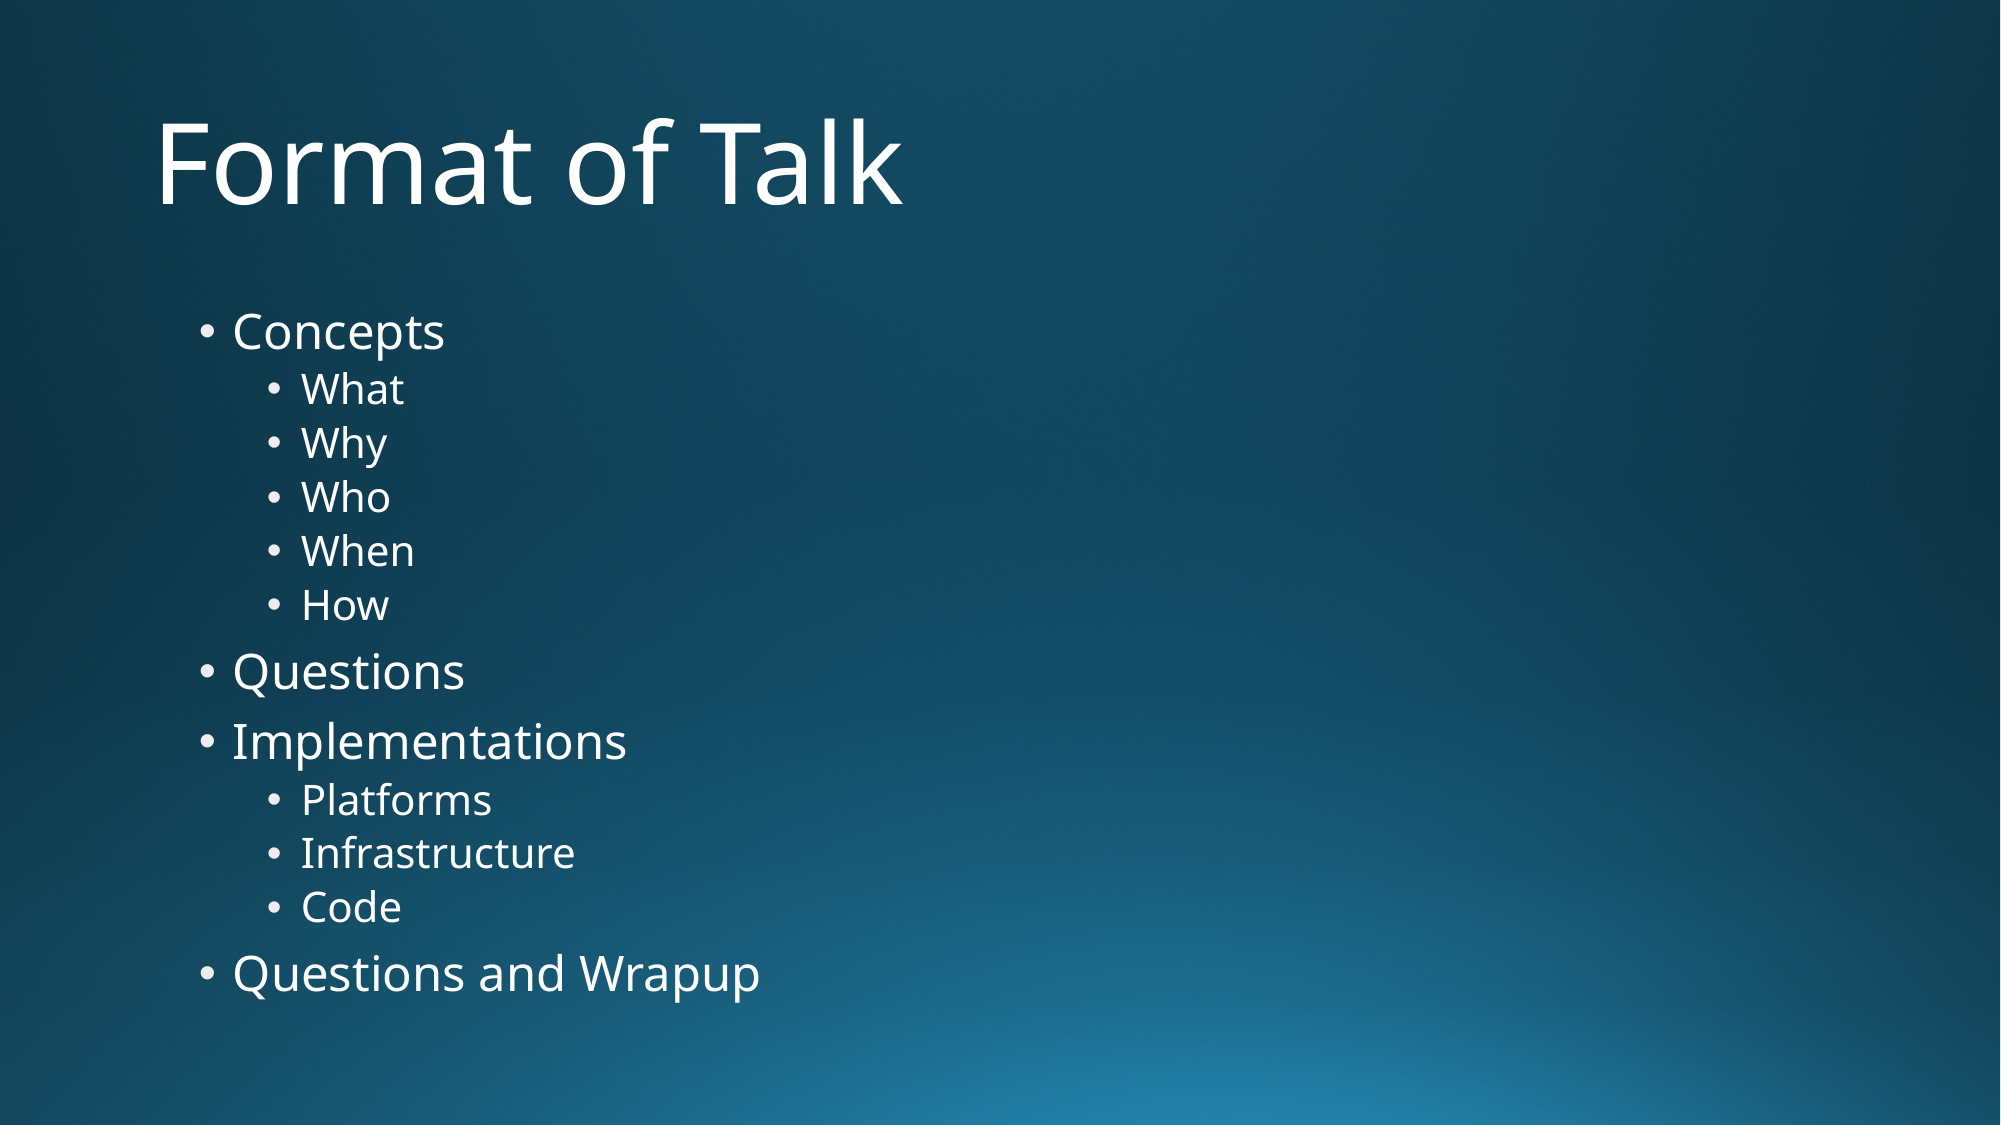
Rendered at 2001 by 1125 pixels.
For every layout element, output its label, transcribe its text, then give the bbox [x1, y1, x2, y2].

picture [0, 0, 2001, 1125]
list Concepts What Why Who When How Questions Implementations Platforms Infrastructure Code Questions and Wrapup [183, 299, 1863, 1014]
title Format of Talk [137, 59, 1863, 278]
